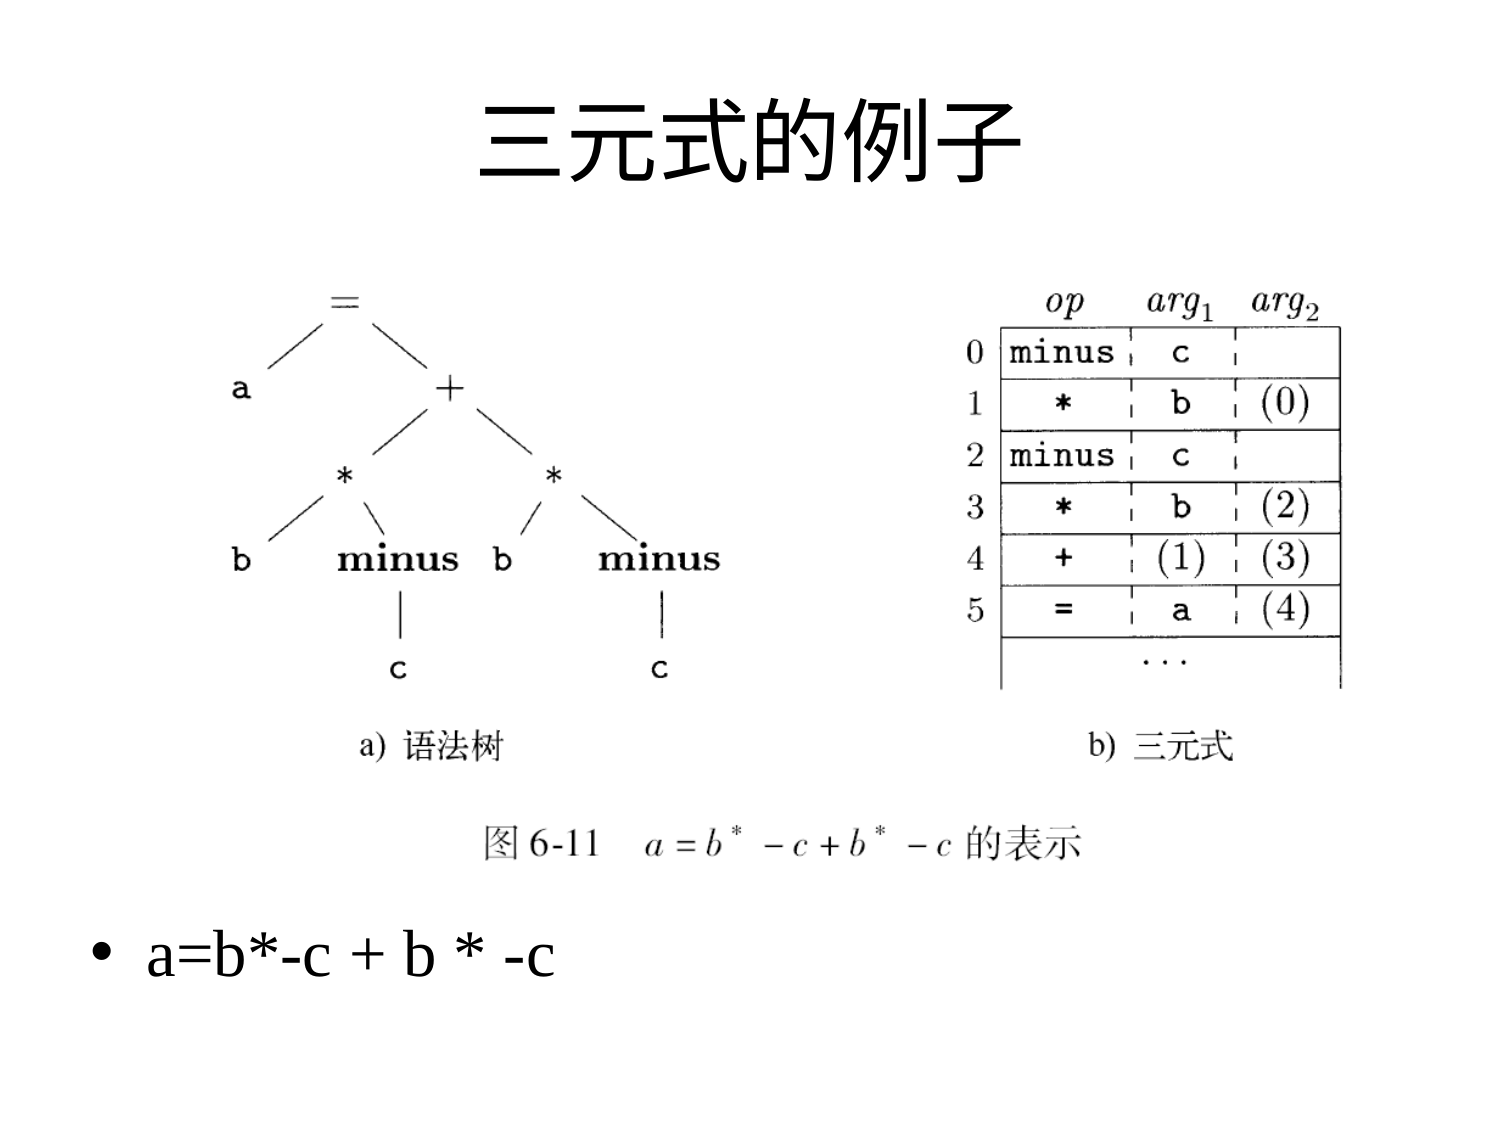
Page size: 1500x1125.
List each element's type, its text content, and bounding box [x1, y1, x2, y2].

picture [175, 245, 1374, 902]
title 三元式的例子 [75, 45, 1425, 233]
list a=b*-c + b * -c [75, 902, 1425, 1005]
